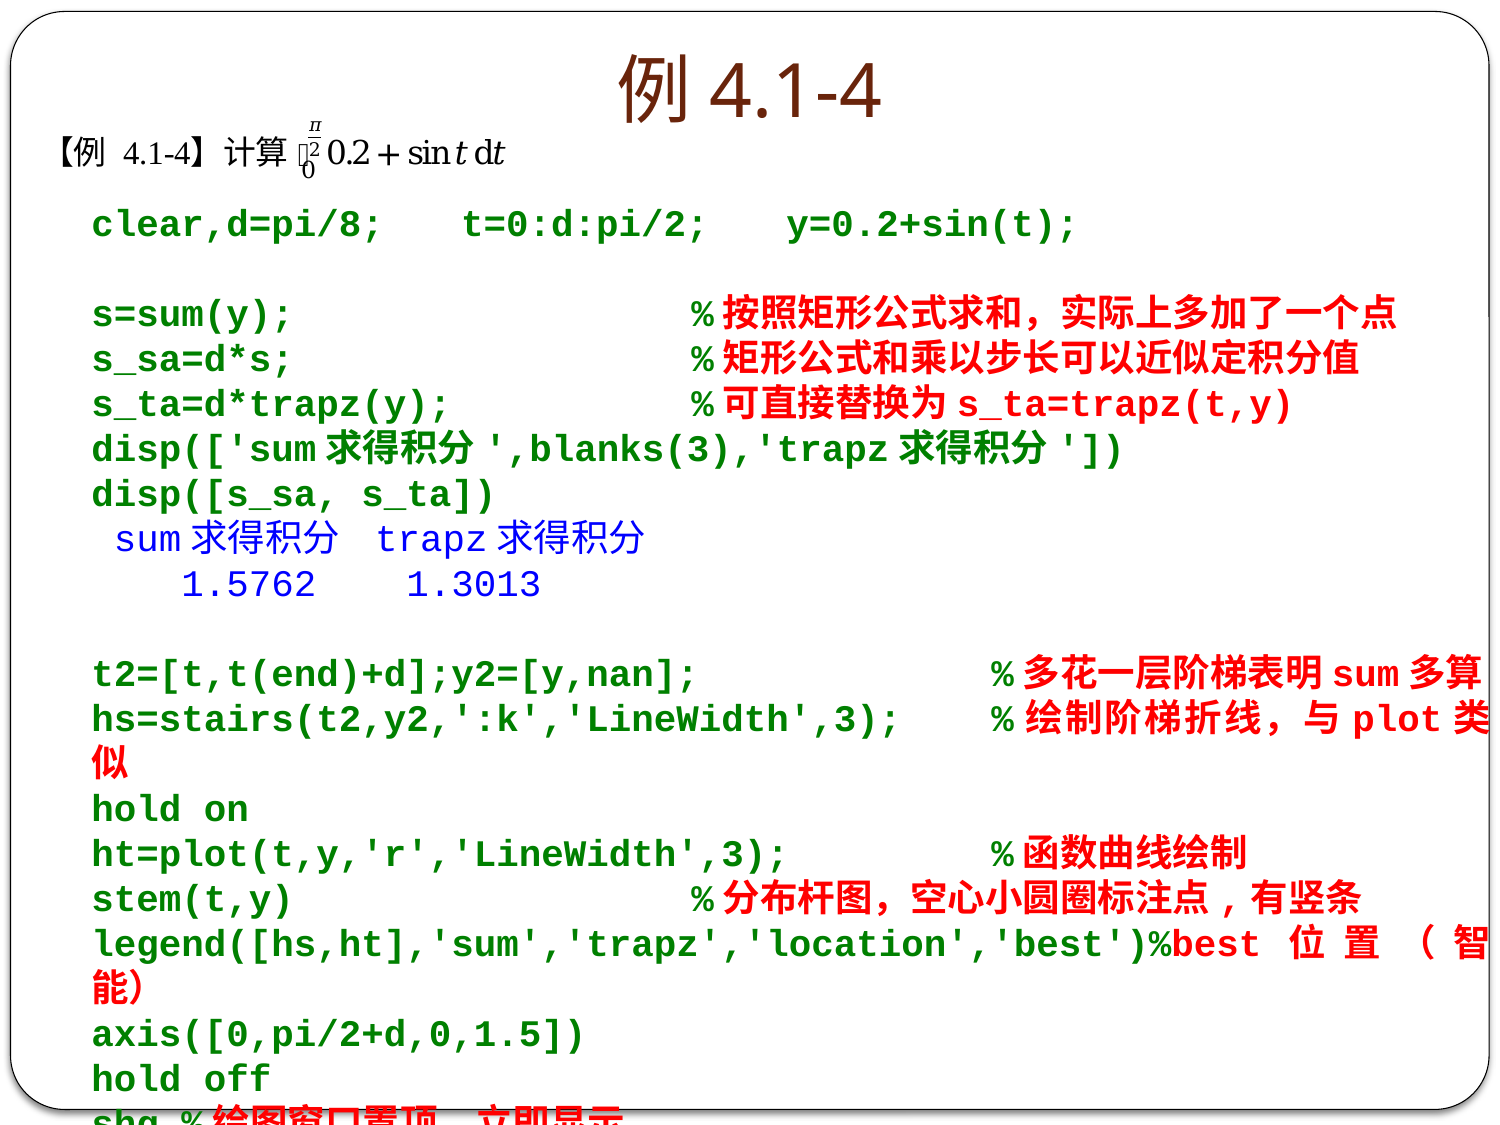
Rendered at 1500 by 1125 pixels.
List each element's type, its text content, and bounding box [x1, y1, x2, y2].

picture [41, 102, 1500, 193]
title 例4.1-4 [112, 0, 1388, 102]
text_box clear,d=pi/8; t=0:d:pi/2; y=0.2+sin(t); s=sum(y); %按照矩形公式求和，实际上多加了一个点 s_sa=d*s; %矩形公式和乘以步长可以近似定积分值 s_ta=d*trapz(y); %可直接替换为s_ta=trapz(t,y) disp(['sum求得积分',blanks(3),'trapz求得积分']) disp([s_sa, s_ta]) sum求得积分 trapz求得积分 1.5762 1.3013 t2=[t,t(end)+d];y2=[y,nan]; %多花一层阶梯表明sum多算 hs=stairs(t2,y2,':k','LineWidth',3); %绘制阶梯折线，与plot类似 hold on ht=plot(t,y,'r','LineWidth',3); %函数曲线绘制 stem(t,y) %分布杆图，空心小圆圈标注点,有竖条 legend([hs,ht],'sum','trapz','location','best')%best位置（智能） axis([0,pi/2+d,0,1.5]) hold off shg %绘图窗口置顶，立即显示 [76, 204, 1500, 1125]
